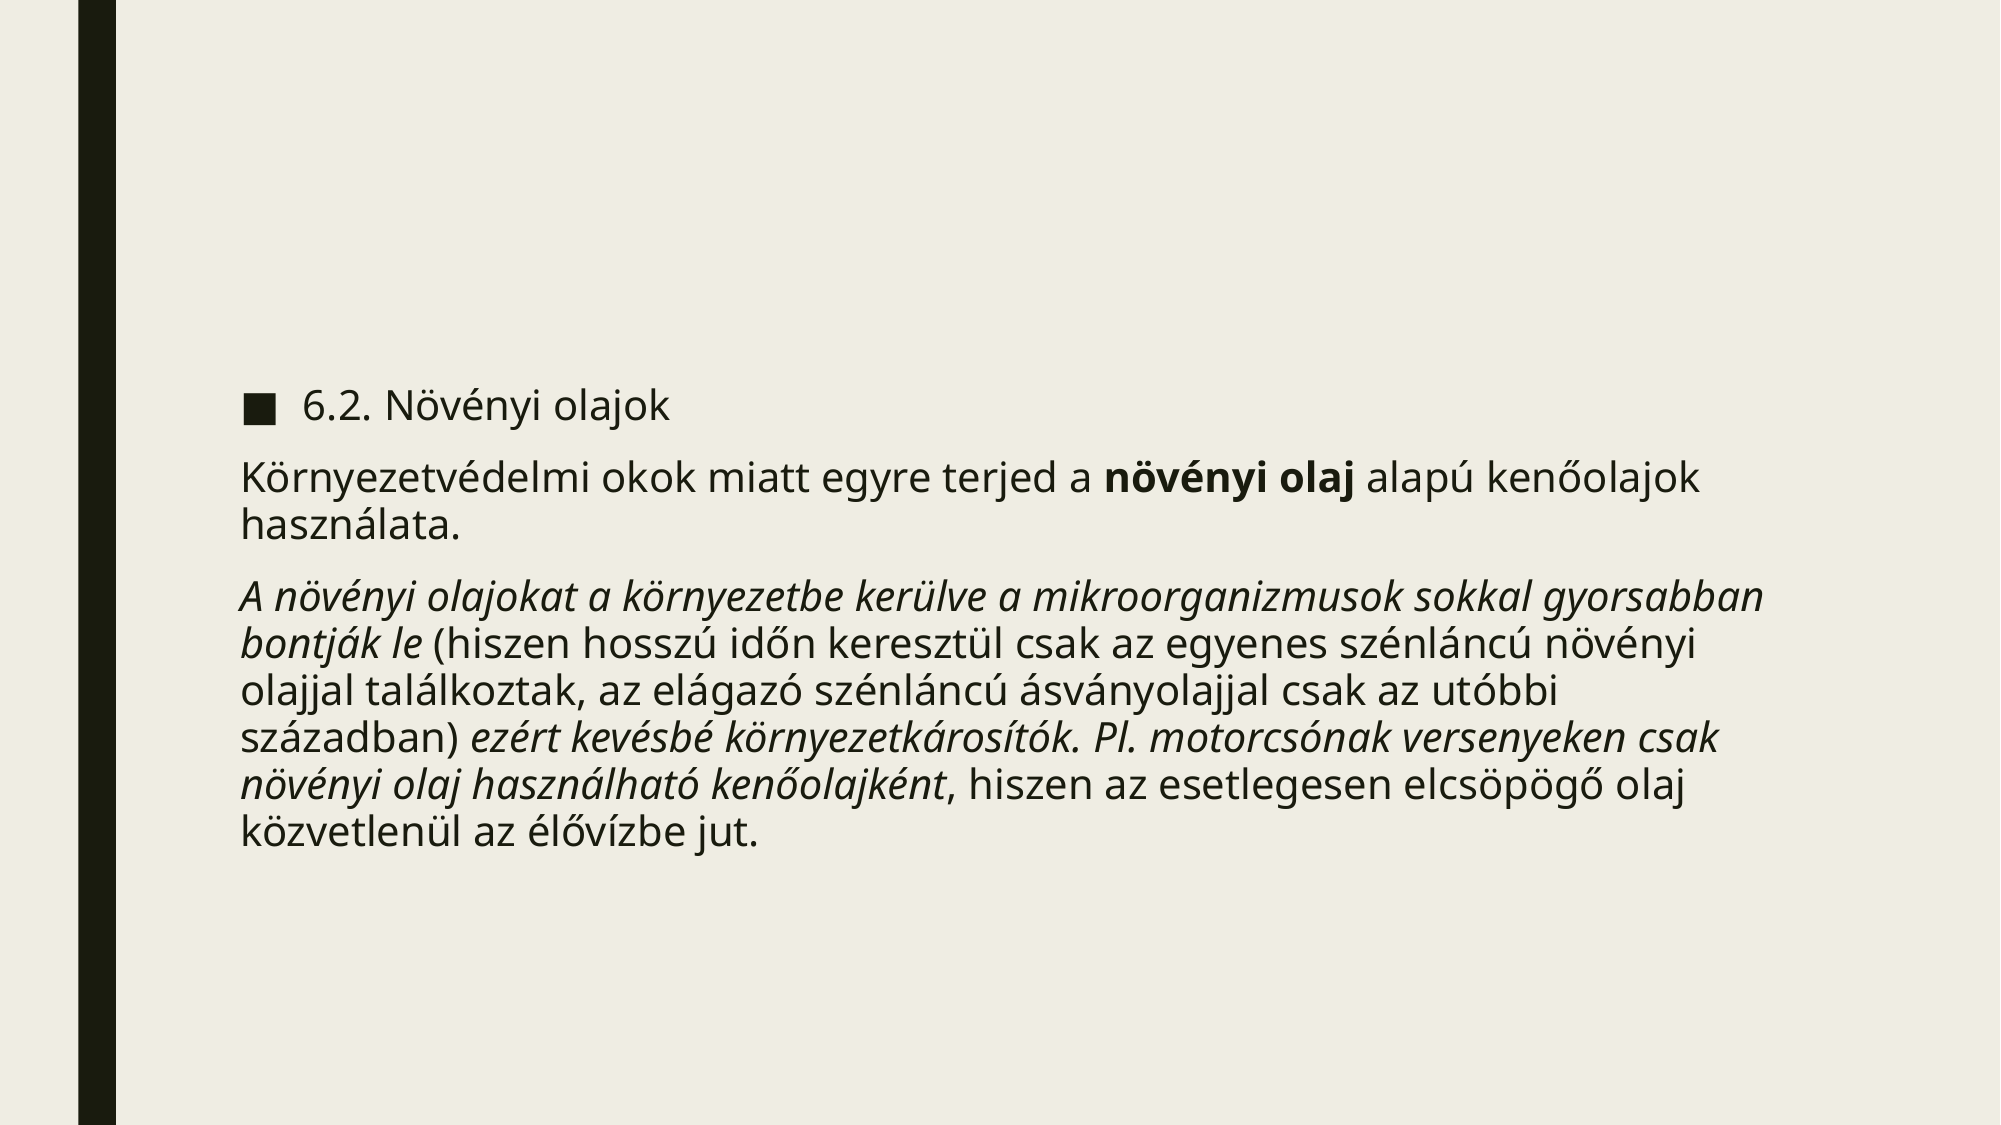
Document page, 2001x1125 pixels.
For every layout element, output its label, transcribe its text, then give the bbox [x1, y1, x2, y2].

list 6.2. Növényi olajok Környezetvédelmi okok miatt egyre terjed a növényi olaj alapú kenőolajok használata. A növényi olajokat a környezetbe kerülve a mikroorganizmusok sokkal gyorsabban bontják le (hiszen hosszú időn keresztül csak az egyenes szénláncú növényi olajjal találkoztak, az elágazó szénláncú ásványolajjal csak az utóbbi században) ezért kevésbé környezetkárosítók. Pl. motorcsónak versenyeken csak növényi olaj használható kenőolajként, hiszen az esetlegesen elcsöpögő olaj közvetlenül az élővízbe jut. [225, 375, 1800, 963]
